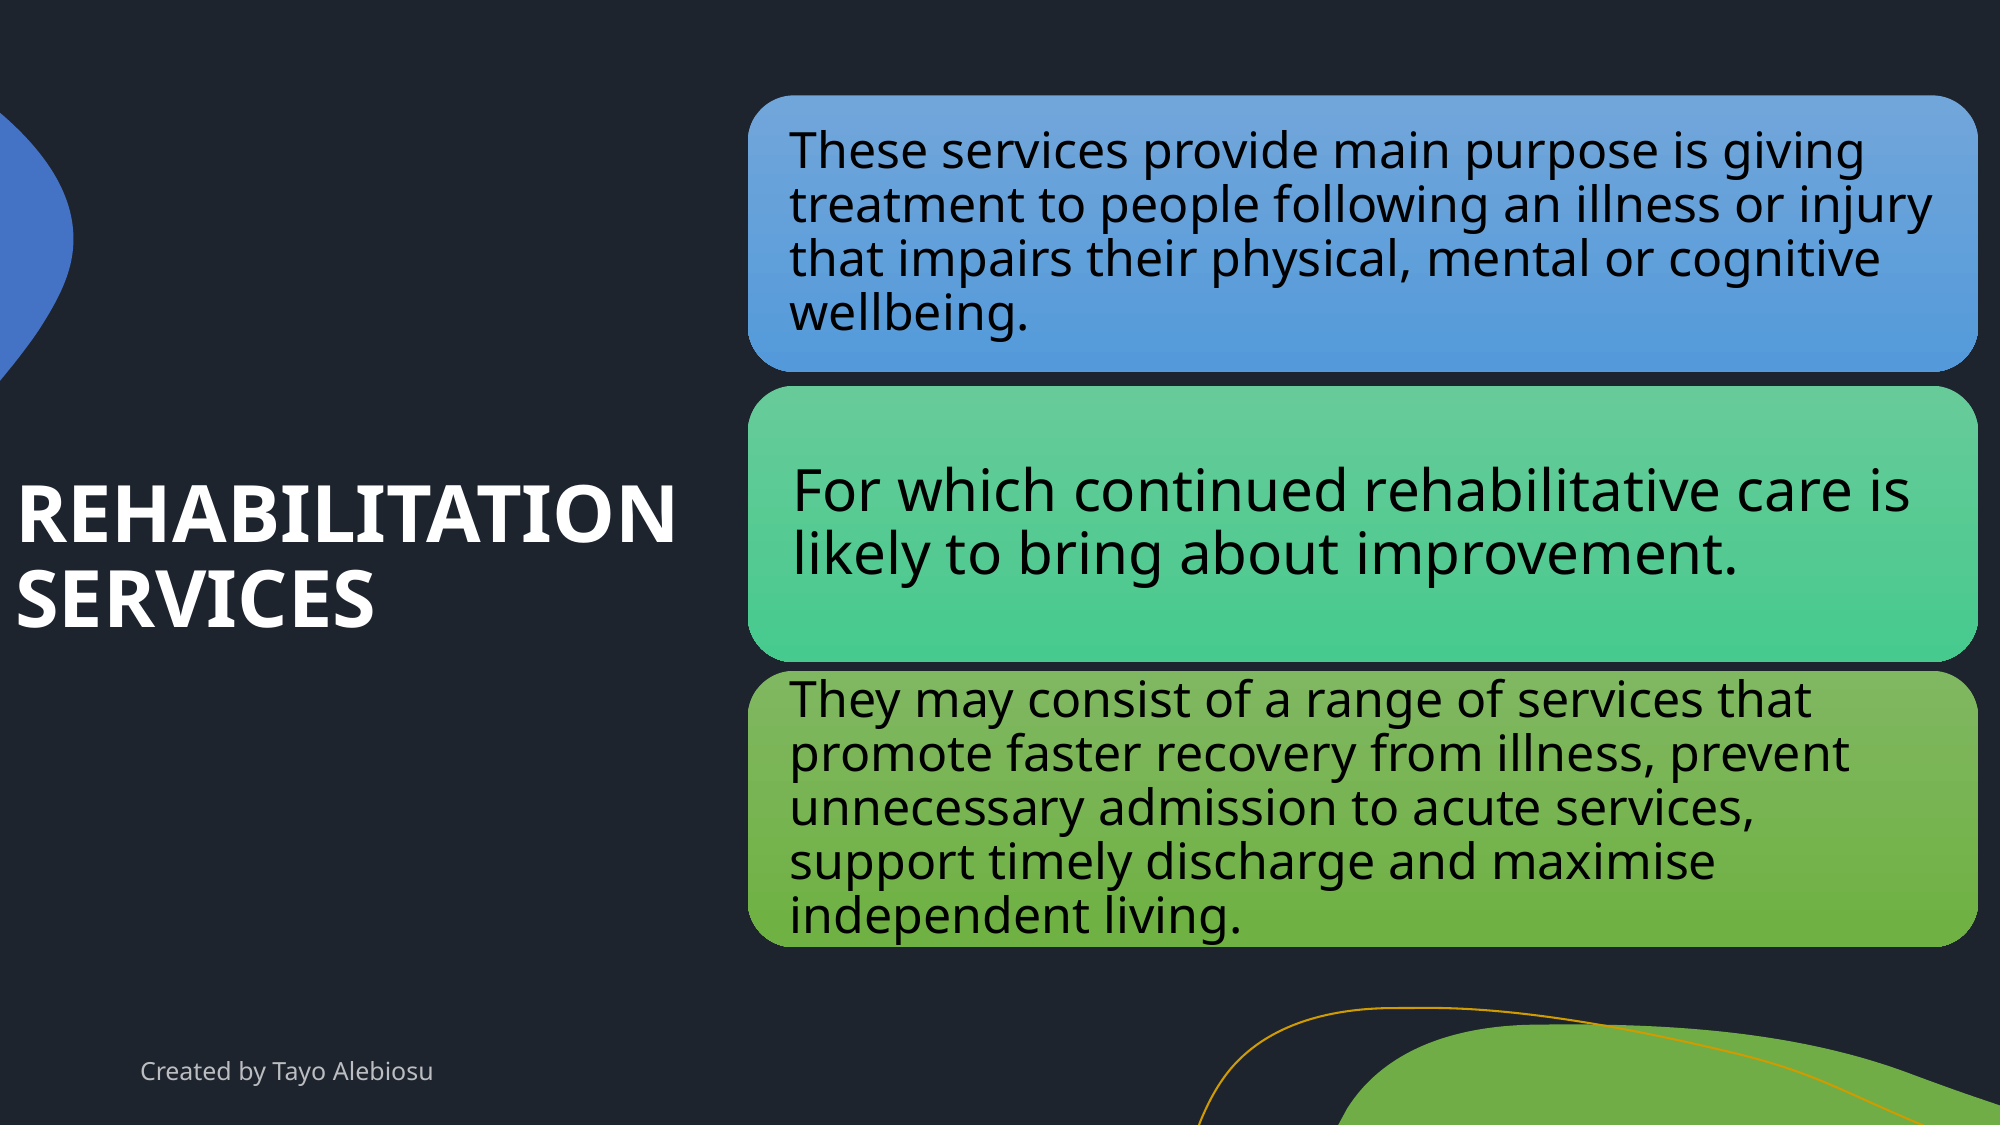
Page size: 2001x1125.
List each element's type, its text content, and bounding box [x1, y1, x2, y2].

title REHABILITATION SERVICES [0, 166, 702, 953]
footer Created by Tayo Alebiosu [125, 1042, 1210, 1103]
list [747, 0, 1979, 1043]
